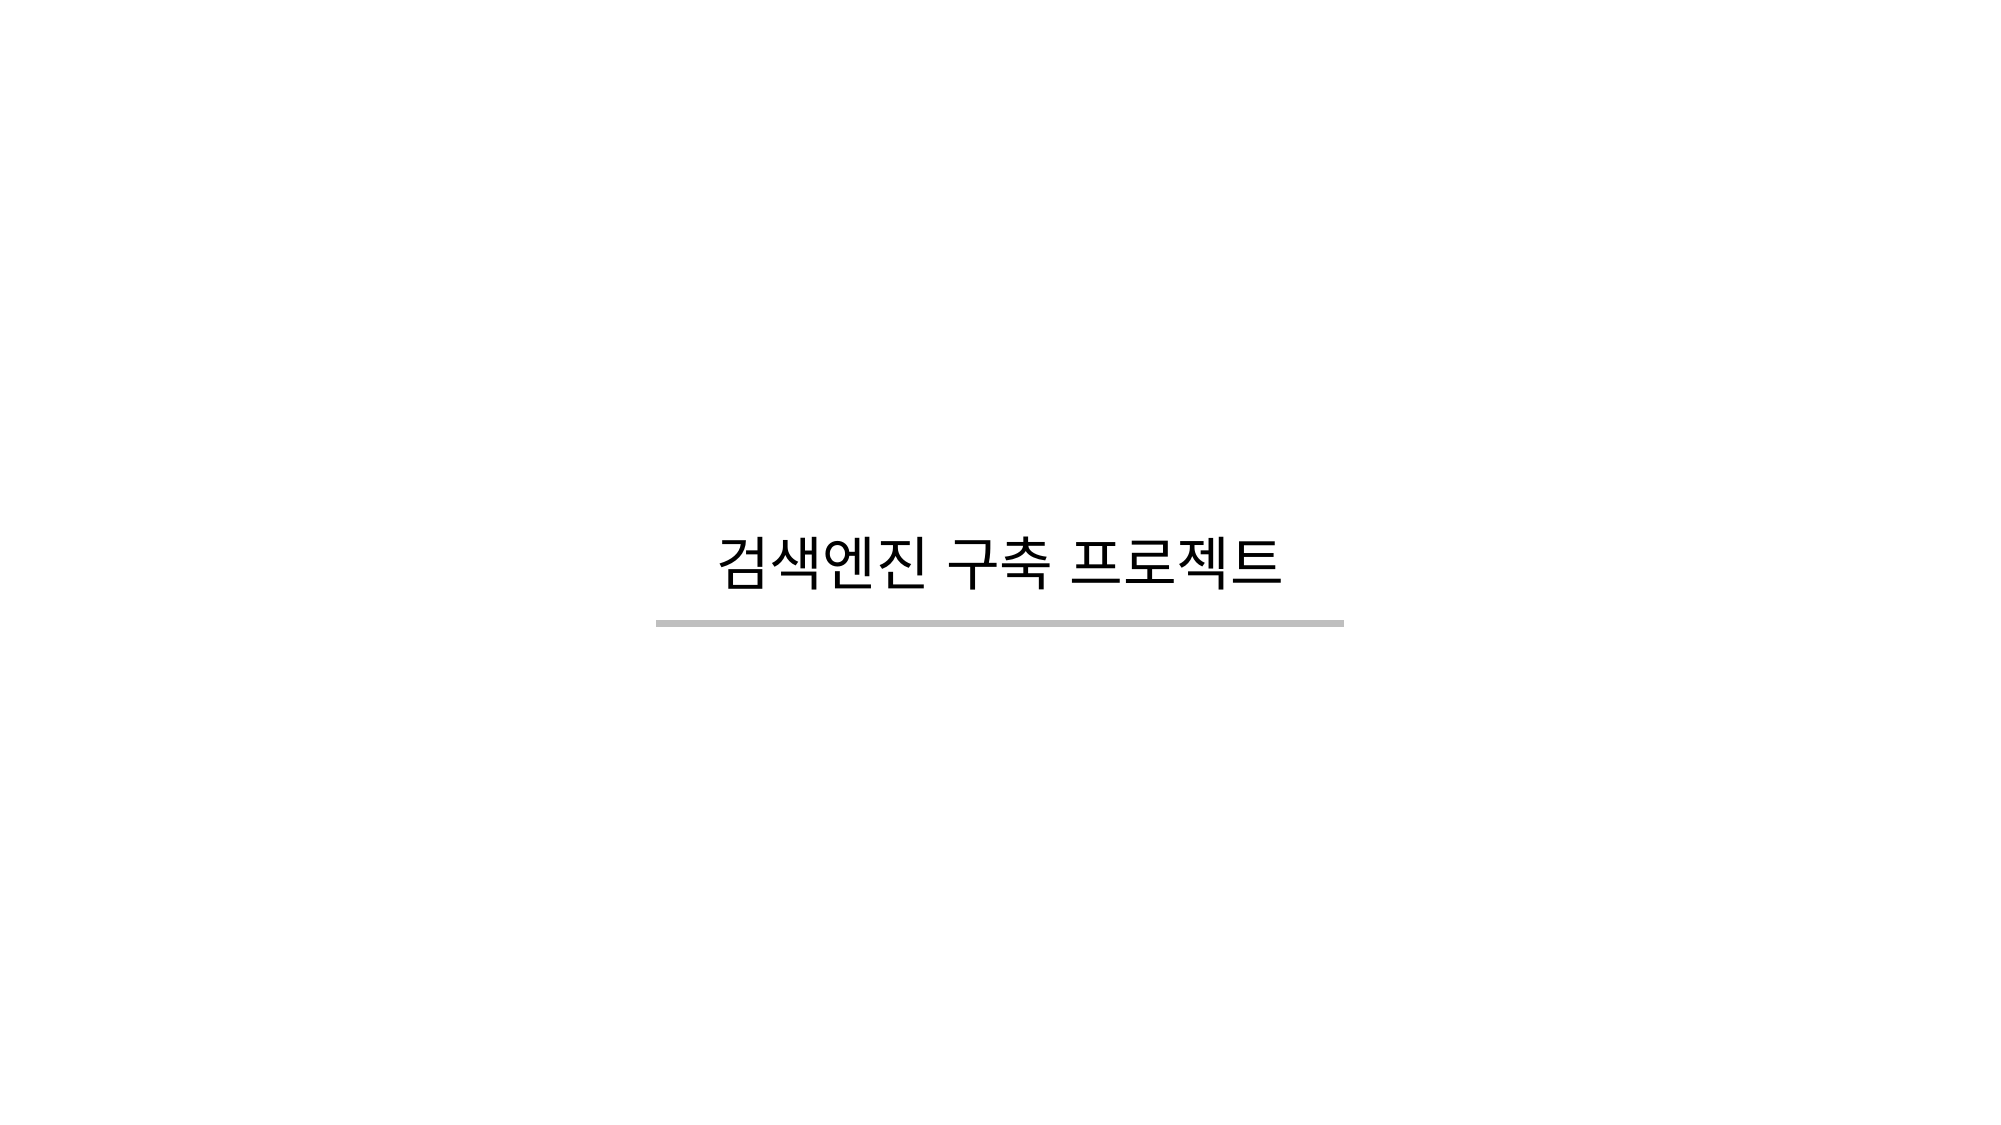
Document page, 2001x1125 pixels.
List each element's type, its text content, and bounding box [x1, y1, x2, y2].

text_box 검색엔진 구축 프로젝트 [701, 519, 1299, 605]
